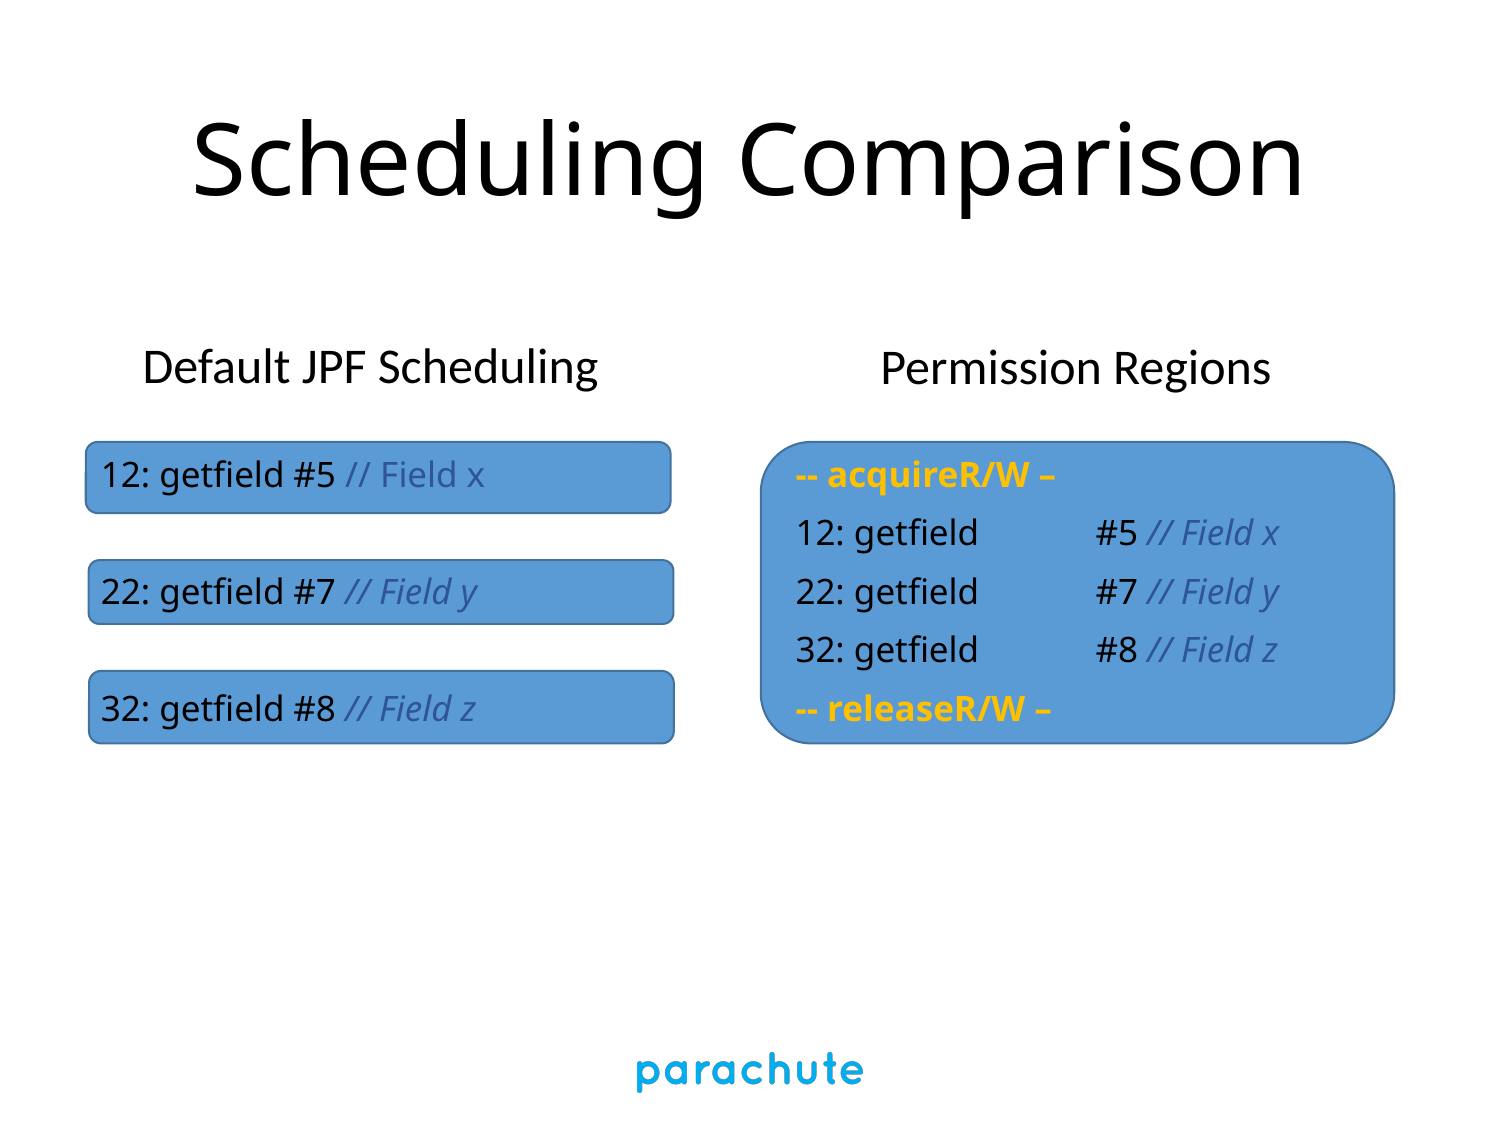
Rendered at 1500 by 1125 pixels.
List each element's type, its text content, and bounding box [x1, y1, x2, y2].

list -- acquireR/W – 12: getfield #5 // Field x 22: getfield #7 // Field y 32: getfield #8 // Field z -- releaseR/W – [780, 442, 1436, 820]
text_box Default JPF Scheduling [126, 326, 616, 401]
list 12: getfield #5 // Field x 22: getfield #7 // Field y 32: getfield #8 // Field z [85, 442, 742, 829]
title Scheduling Comparison [75, 45, 1425, 233]
picture [643, 1067, 654, 1079]
picture [847, 1066, 857, 1070]
text_box [759, 451, 780, 734]
text_box Permission Regions [831, 327, 1321, 402]
picture [637, 1052, 863, 1093]
